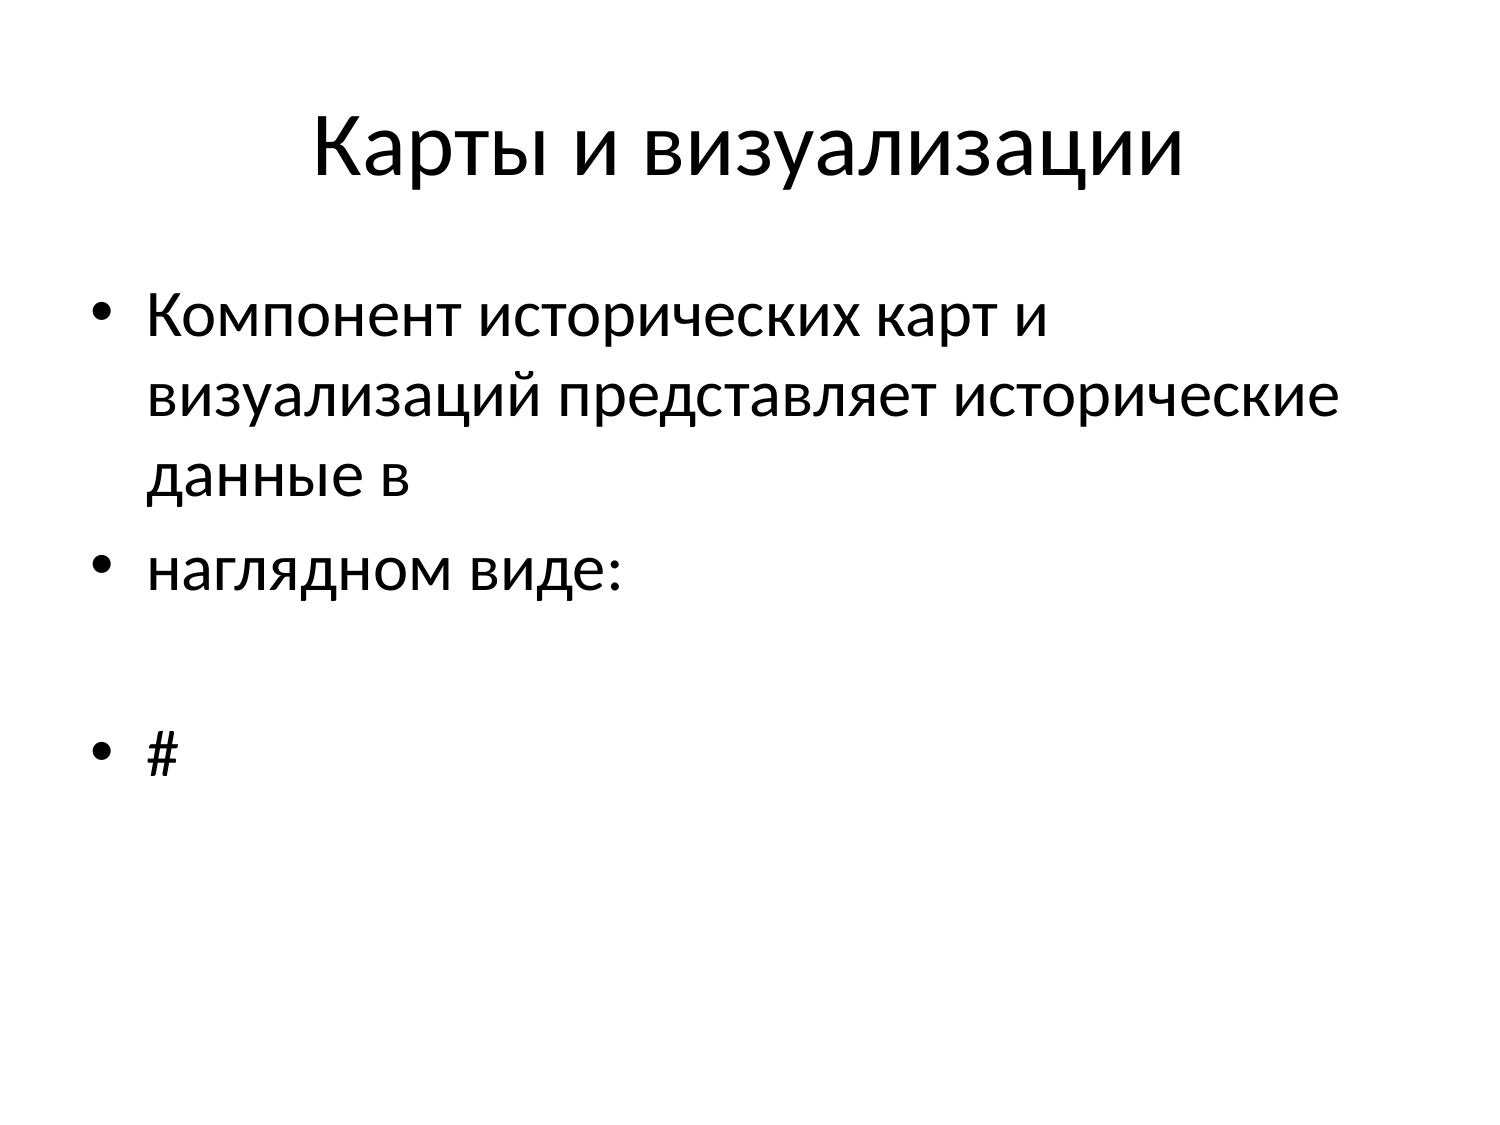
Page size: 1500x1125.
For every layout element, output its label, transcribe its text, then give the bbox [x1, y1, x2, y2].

list Компонент исторических карт и визуализаций представляет исторические данные в наглядном виде: # [75, 262, 1425, 1005]
title Карты и визуализации [75, 45, 1425, 233]
